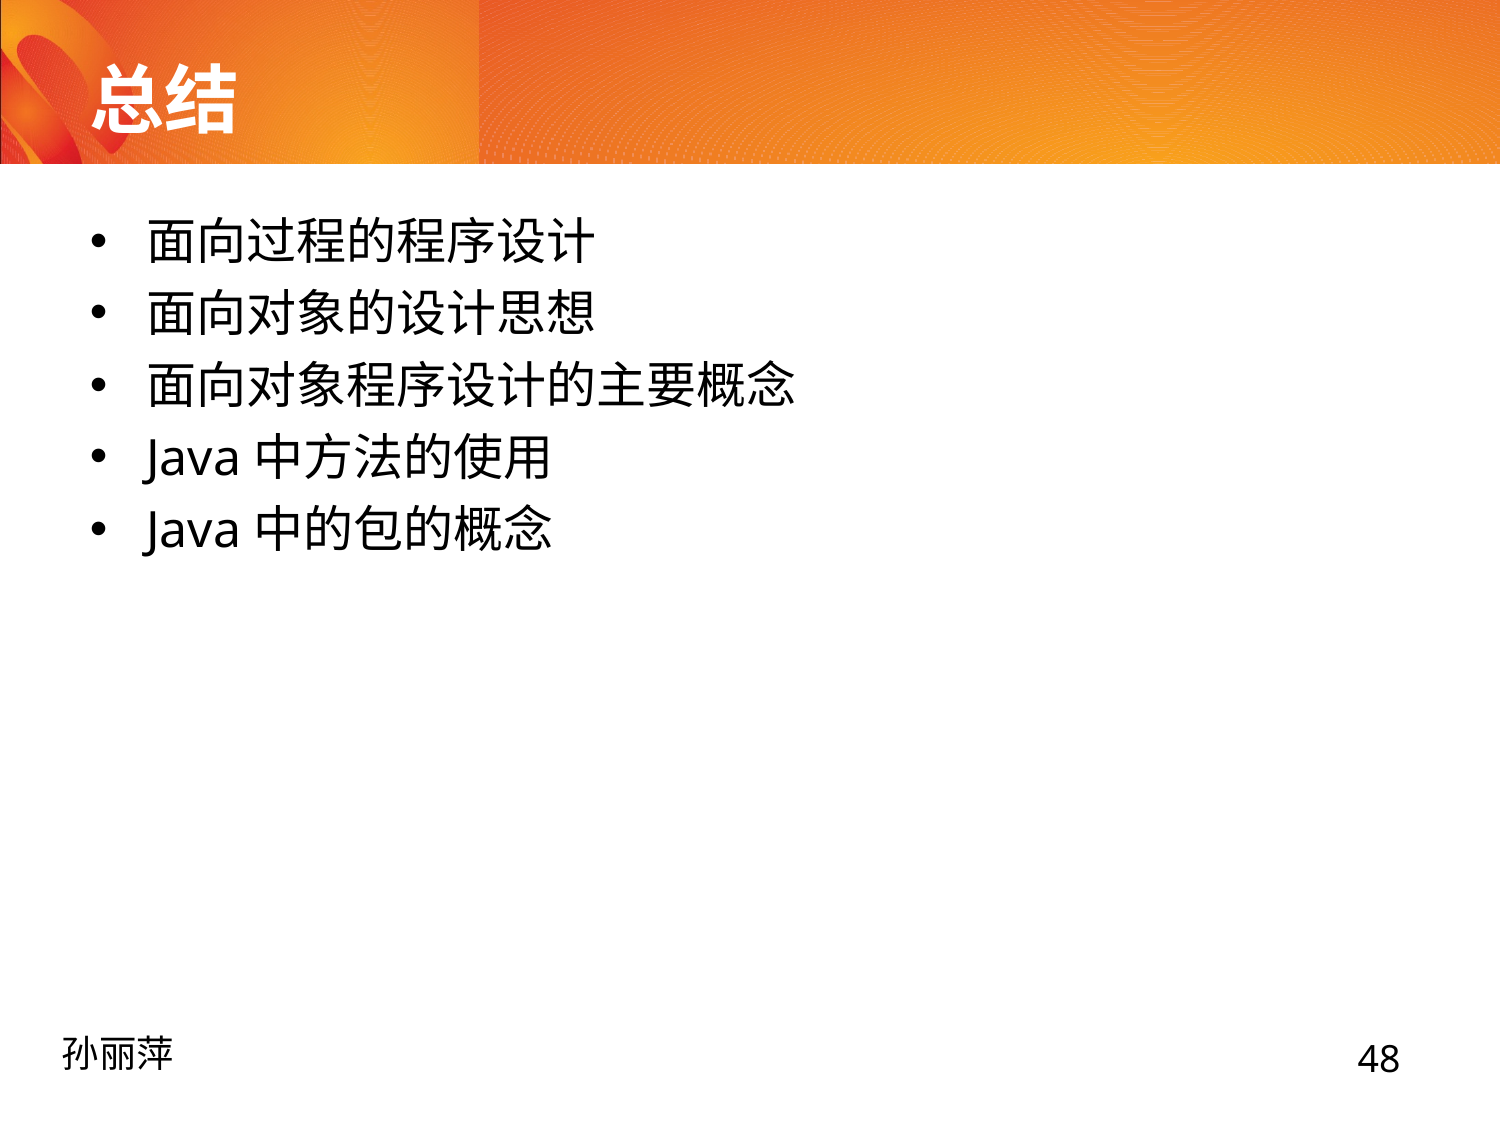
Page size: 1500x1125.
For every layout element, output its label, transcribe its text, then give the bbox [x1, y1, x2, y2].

list 面向过程的程序设计 面向对象的设计思想 面向对象程序设计的主要概念 Java中方法的使用 Java中的包的概念 [75, 190, 1425, 1005]
picture [0, 0, 1500, 164]
title 总结 [75, 45, 1425, 167]
